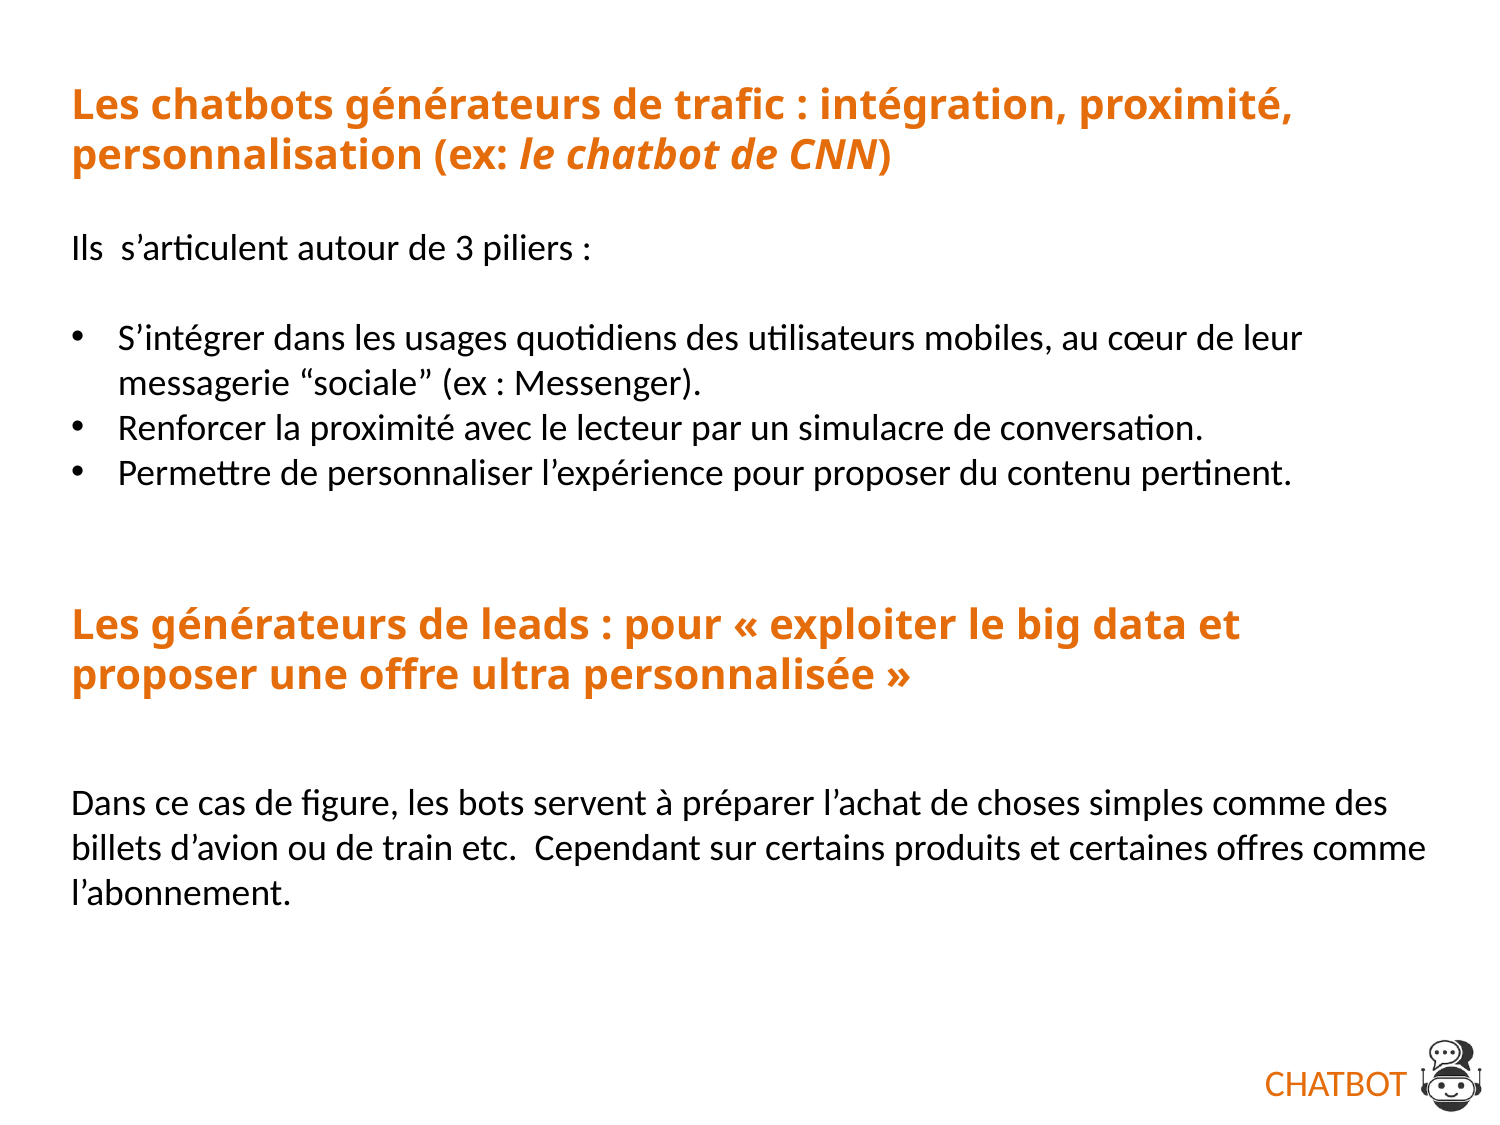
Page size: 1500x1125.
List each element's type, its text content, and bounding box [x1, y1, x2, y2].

text_box Les chatbots générateurs de trafic : intégration, proximité, personnalisation (ex: le chatbot de CNN) Ils s’articulent autour de 3 piliers : S’intégrer dans les usages quotidiens des utilisateurs mobiles, au cœur de leur messagerie “sociale” (ex : Messenger). Renforcer la proximité avec le lecteur par un simulacre de conversation. Permettre de personnaliser l’expérience pour proposer du contenu pertinent. Les générateurs de leads : pour « exploiter le big data et proposer une offre ultra personnalisée » Dans ce cas de figure, les bots servent à préparer l’achat de choses simples comme des billets d’avion ou de train etc. Cependant sur certains produits et certaines offres comme l’abonnement. [54, 98, 1446, 1027]
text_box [1249, 1037, 1488, 1113]
